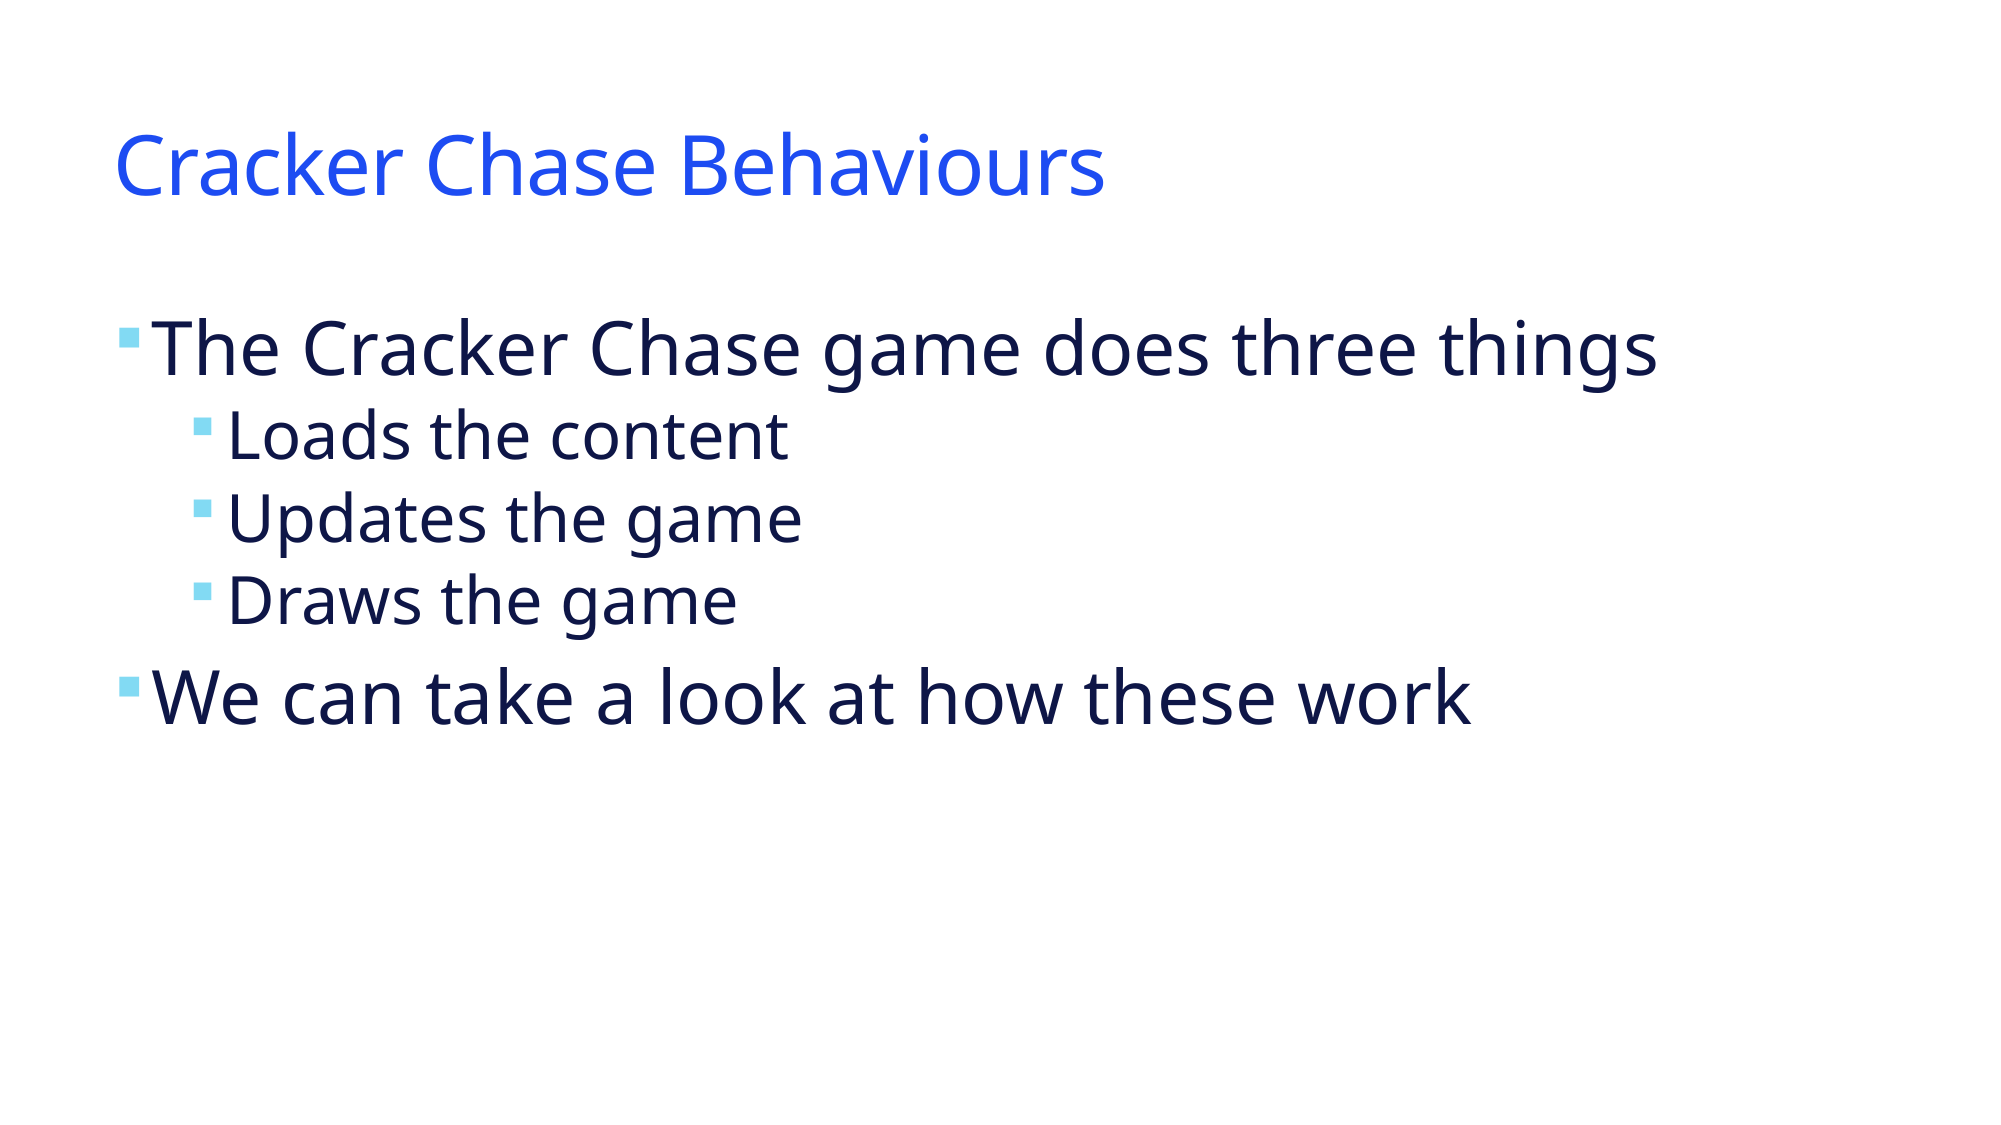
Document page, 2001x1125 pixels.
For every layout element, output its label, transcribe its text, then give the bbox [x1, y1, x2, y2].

list The Cracker Chase game does three things Loads the content Updates the game Draws the game We can take a look at how these work [114, 310, 1886, 923]
title Cracker Chase Behaviours [114, 59, 1886, 278]
